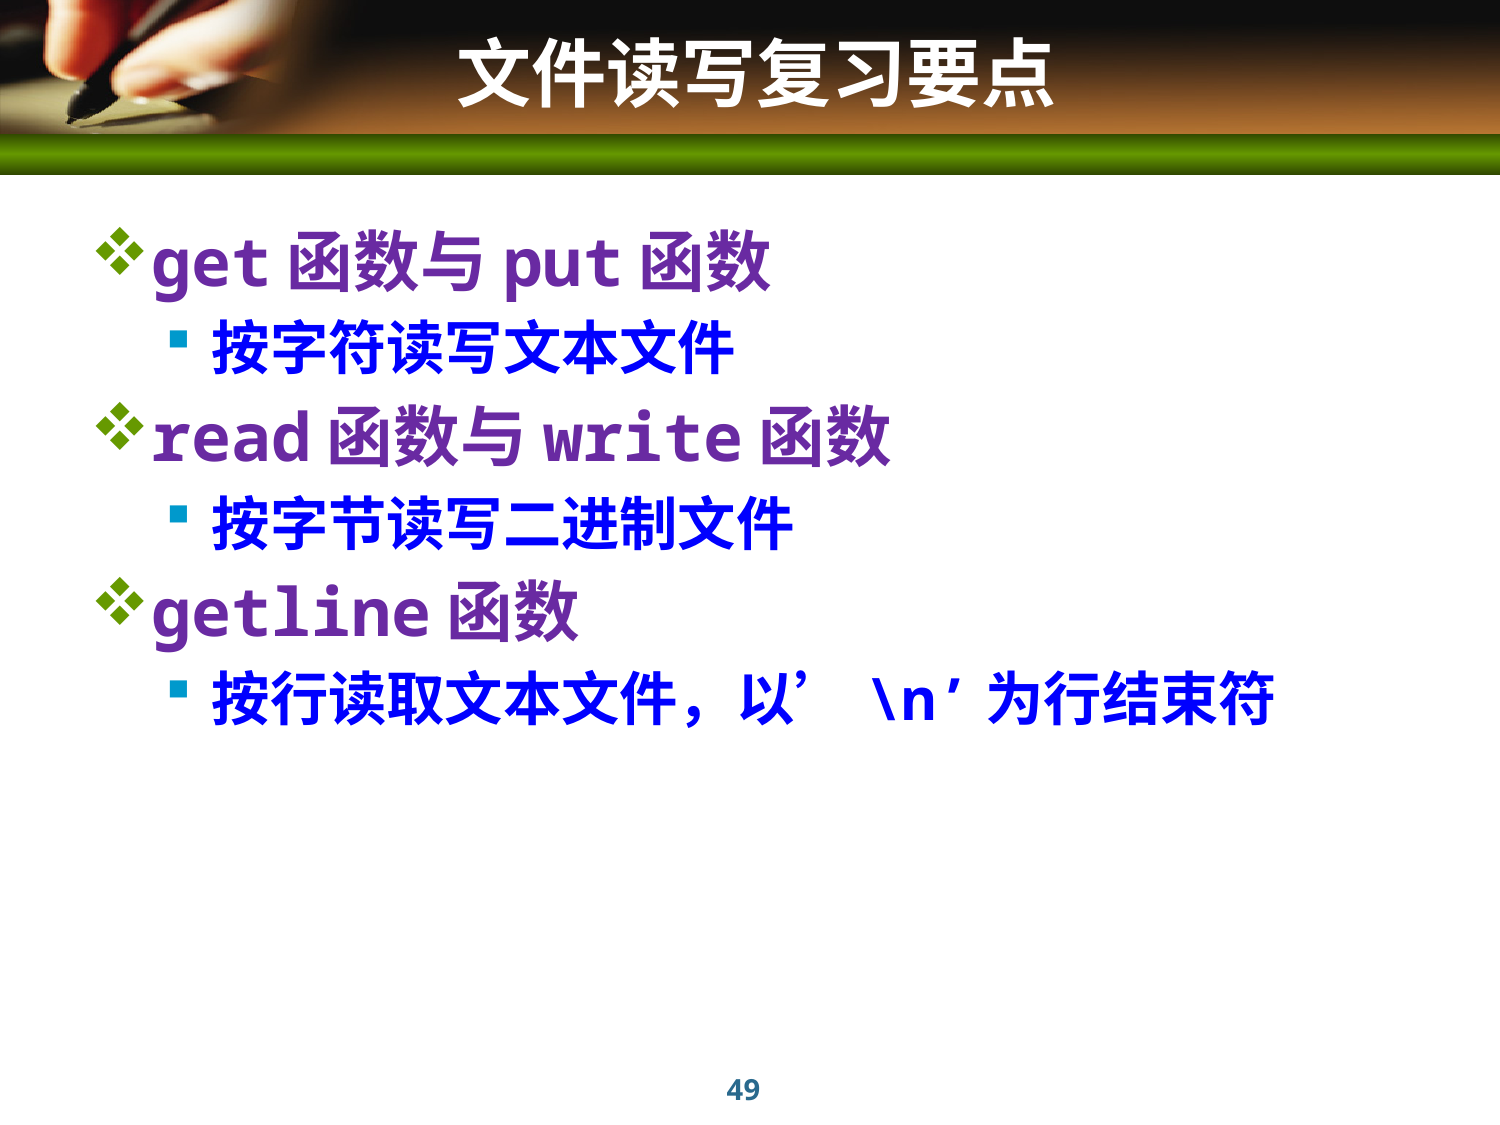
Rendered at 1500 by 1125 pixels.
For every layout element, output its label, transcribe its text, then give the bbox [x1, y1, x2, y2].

list get函数与put函数 按字符读写文本文件 read函数与write函数 按字节读写二进制文件 getline函数 按行读取文本文件，以’\n’为行结束符 [74, 212, 1413, 1038]
picture [0, 0, 1500, 134]
slide_number 49 [607, 1063, 880, 1112]
title 文件读写复习要点 [74, 24, 1438, 118]
